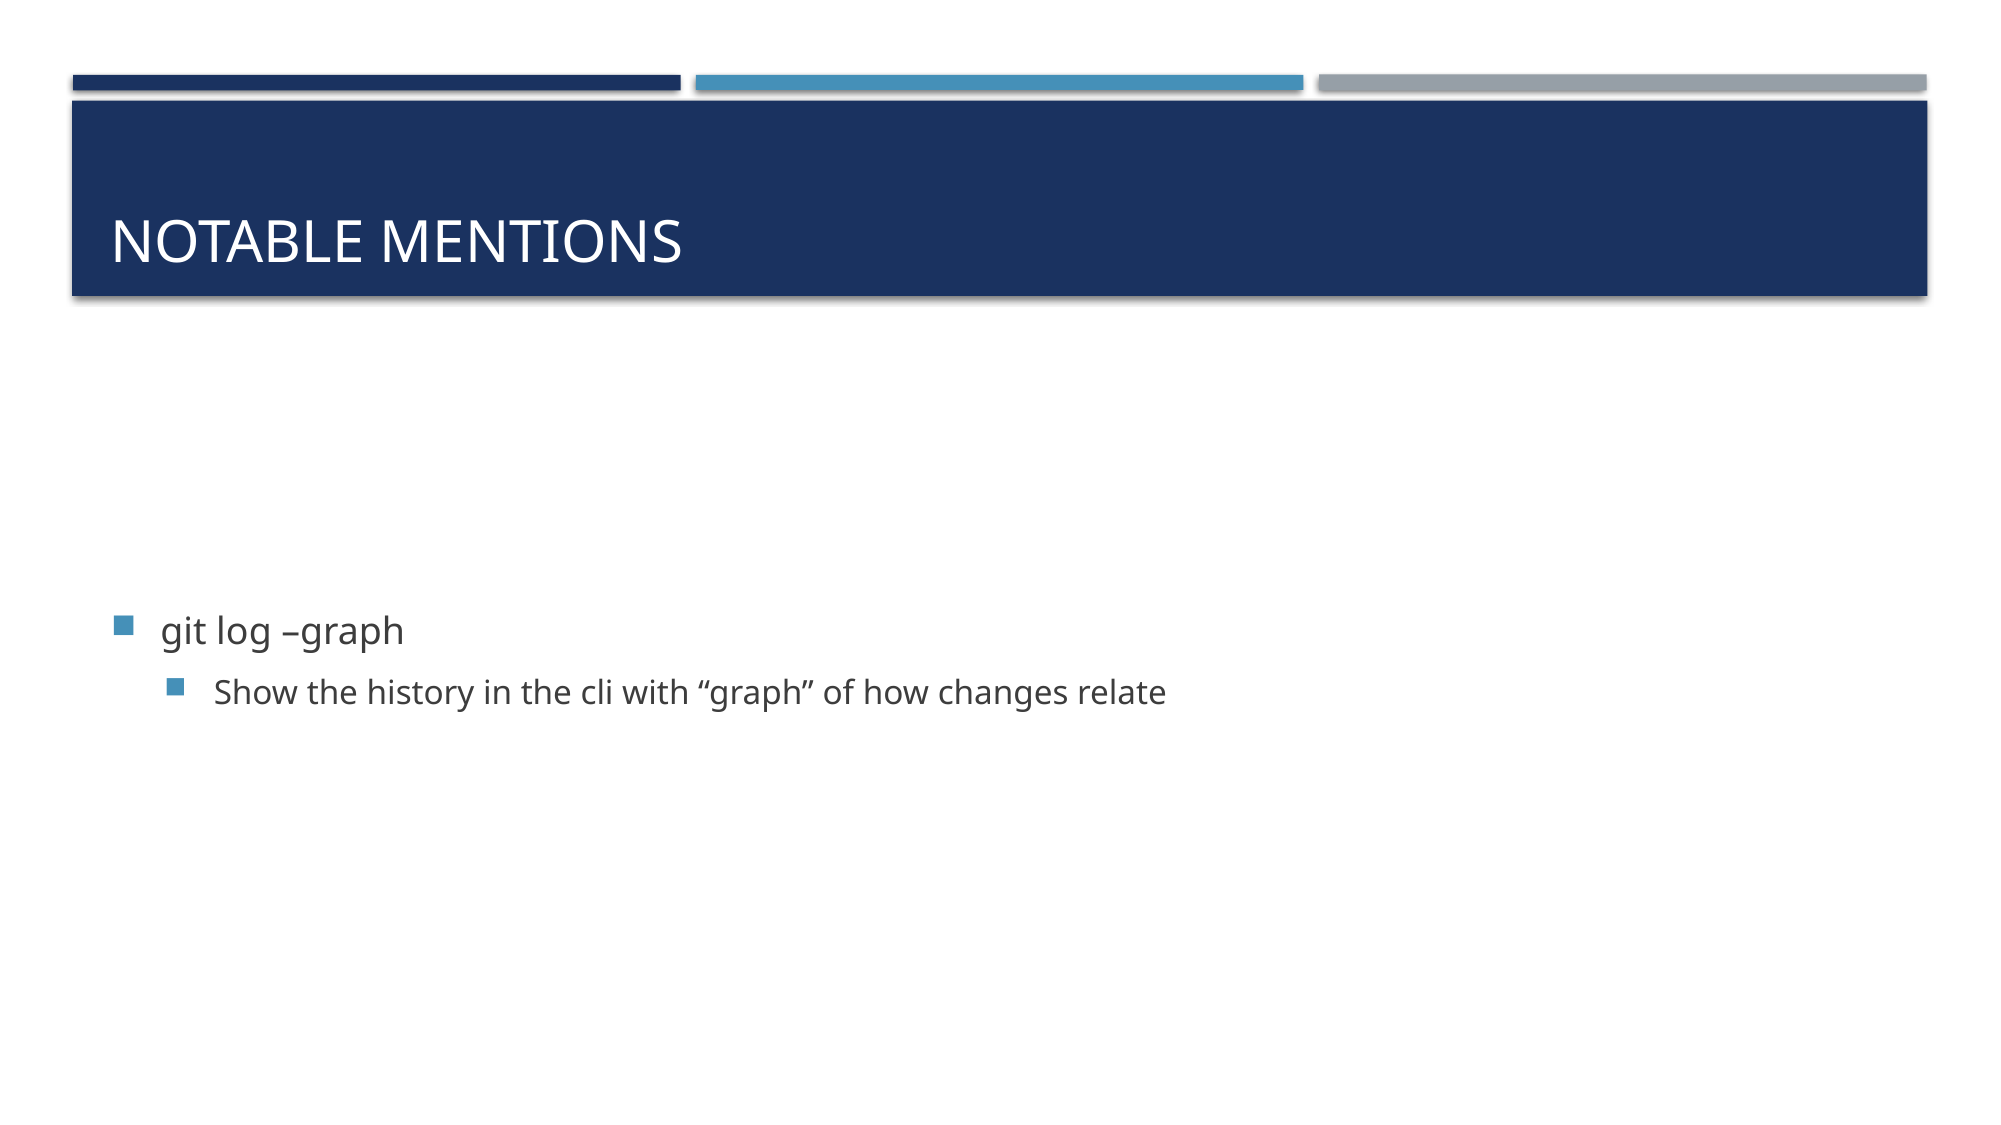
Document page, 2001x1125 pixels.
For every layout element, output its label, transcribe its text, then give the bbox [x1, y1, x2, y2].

list git log –graph Show the history in the cli with “graph” of how changes relate [95, 357, 1905, 962]
title Notable Mentions [95, 115, 1905, 282]
